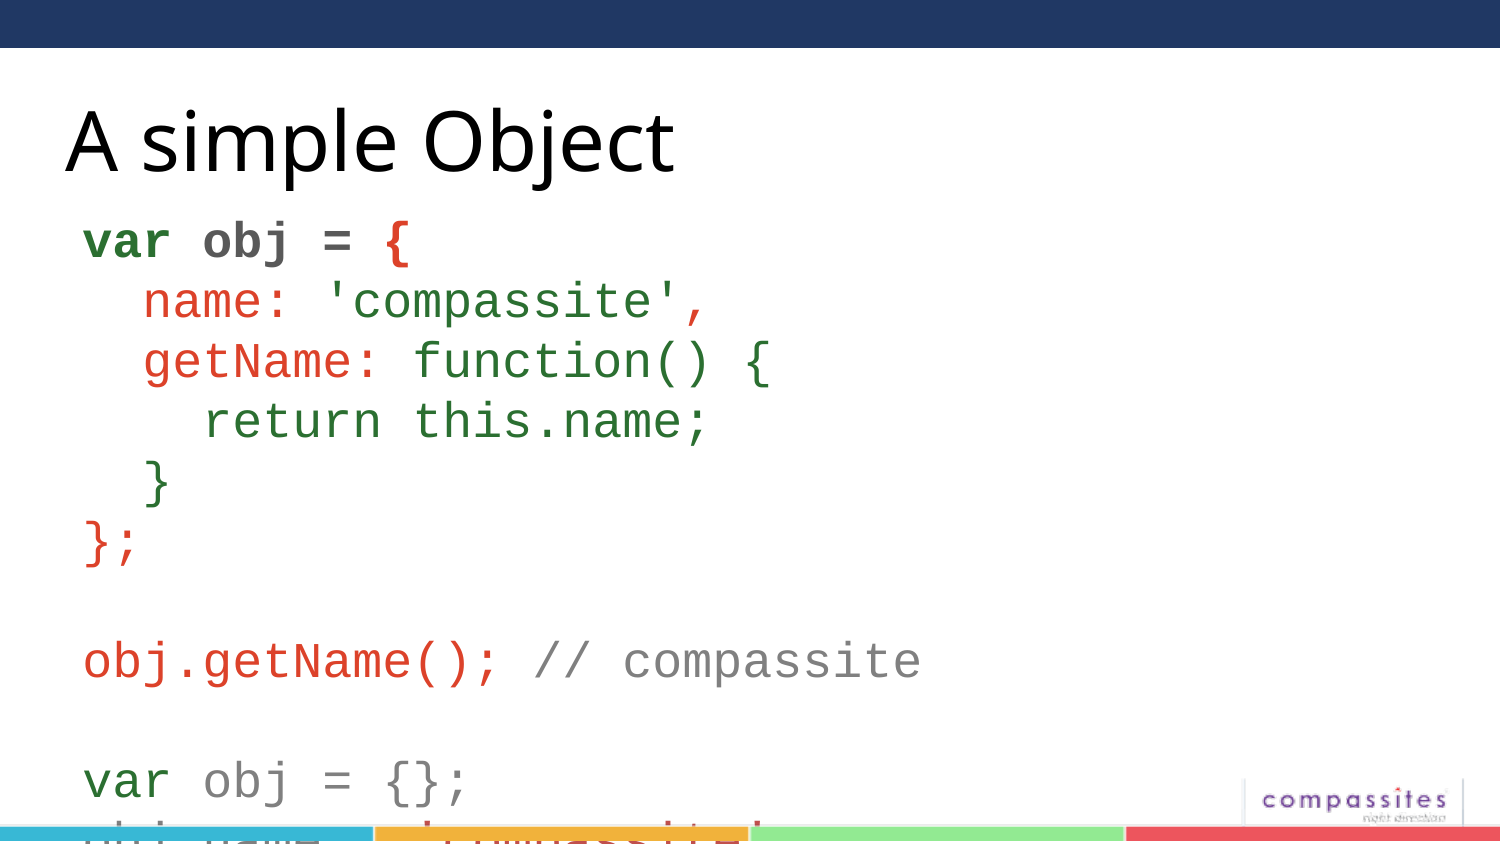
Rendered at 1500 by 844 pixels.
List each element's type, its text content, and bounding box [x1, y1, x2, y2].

picture [0, 777, 1500, 841]
text_box var obj = { name: 'compassite', getName: function() { return this.name; } }; obj.getName(); // compassite var obj = {}; obj.name = 'compassite'; [67, 192, 1465, 753]
picture [0, 0, 1500, 48]
text_box A simple Object [51, 72, 1449, 167]
